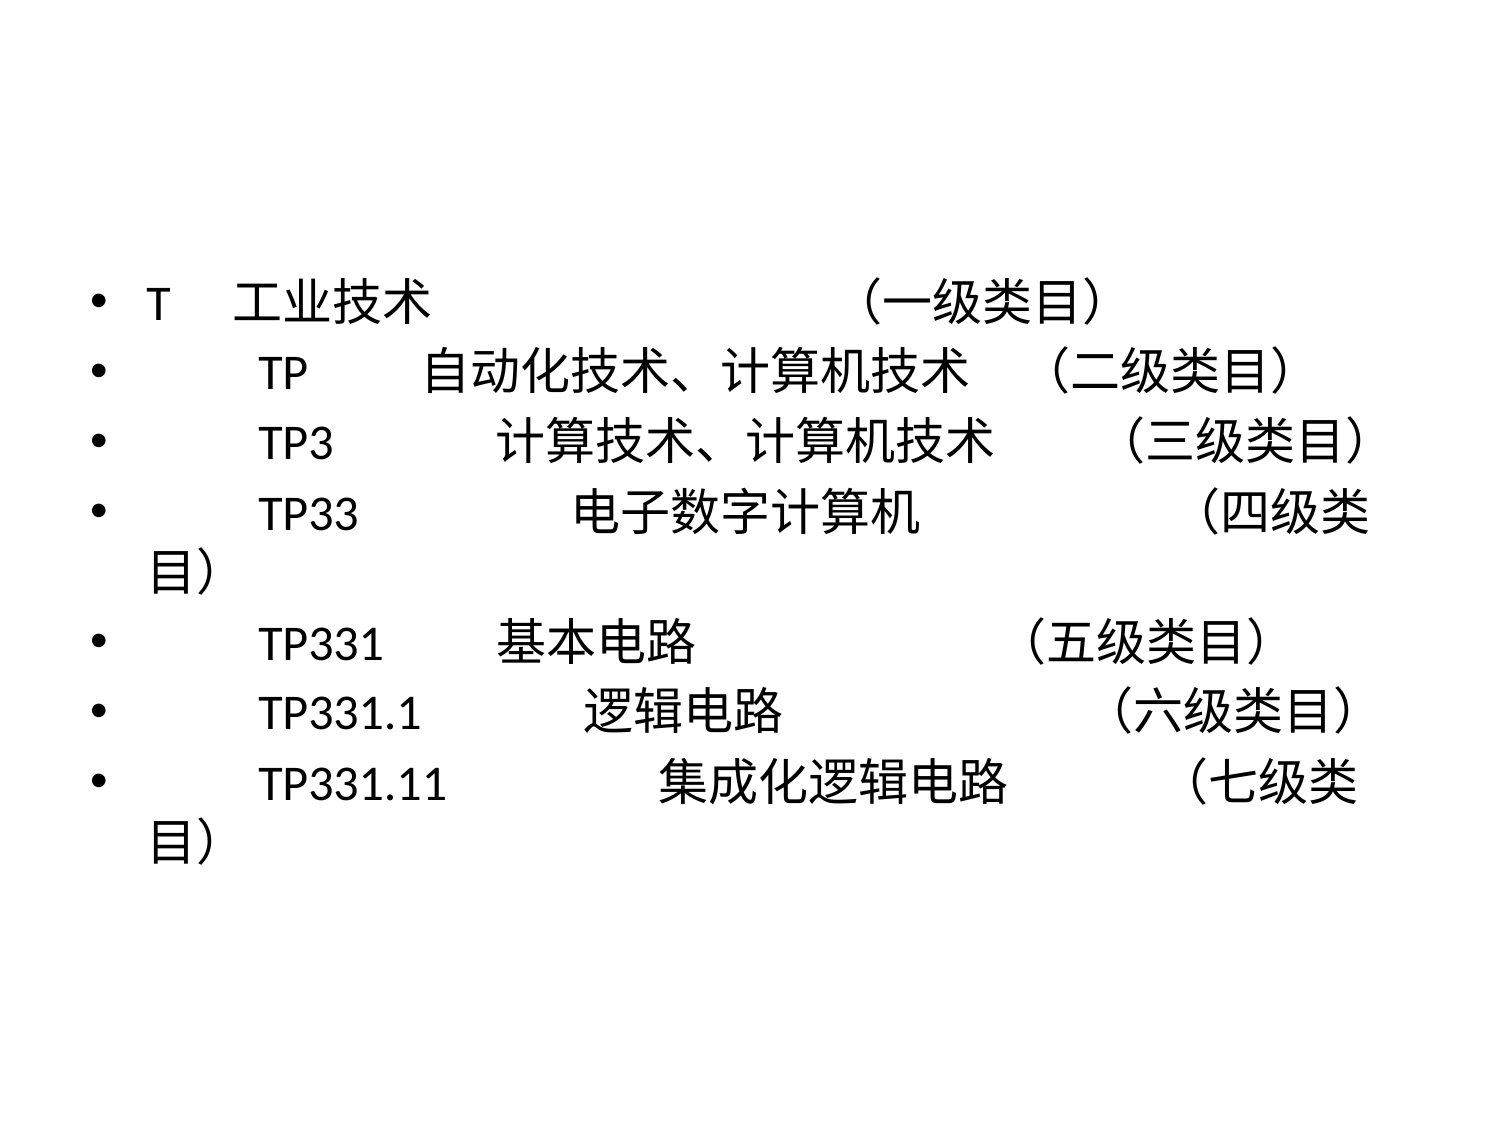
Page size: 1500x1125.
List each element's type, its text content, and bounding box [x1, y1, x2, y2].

list T 工业技术 （一级类目） TP 自动化技术、计算机技术 （二级类目） TP3 计算技术、计算机技术 （三级类目） TP33 电子数字计算机 （四级类目） TP331 基本电路 （五级类目） TP331.1 逻辑电路 （六级类目） TP331.11 集成化逻辑电路 （七级类目） [75, 262, 1425, 1005]
